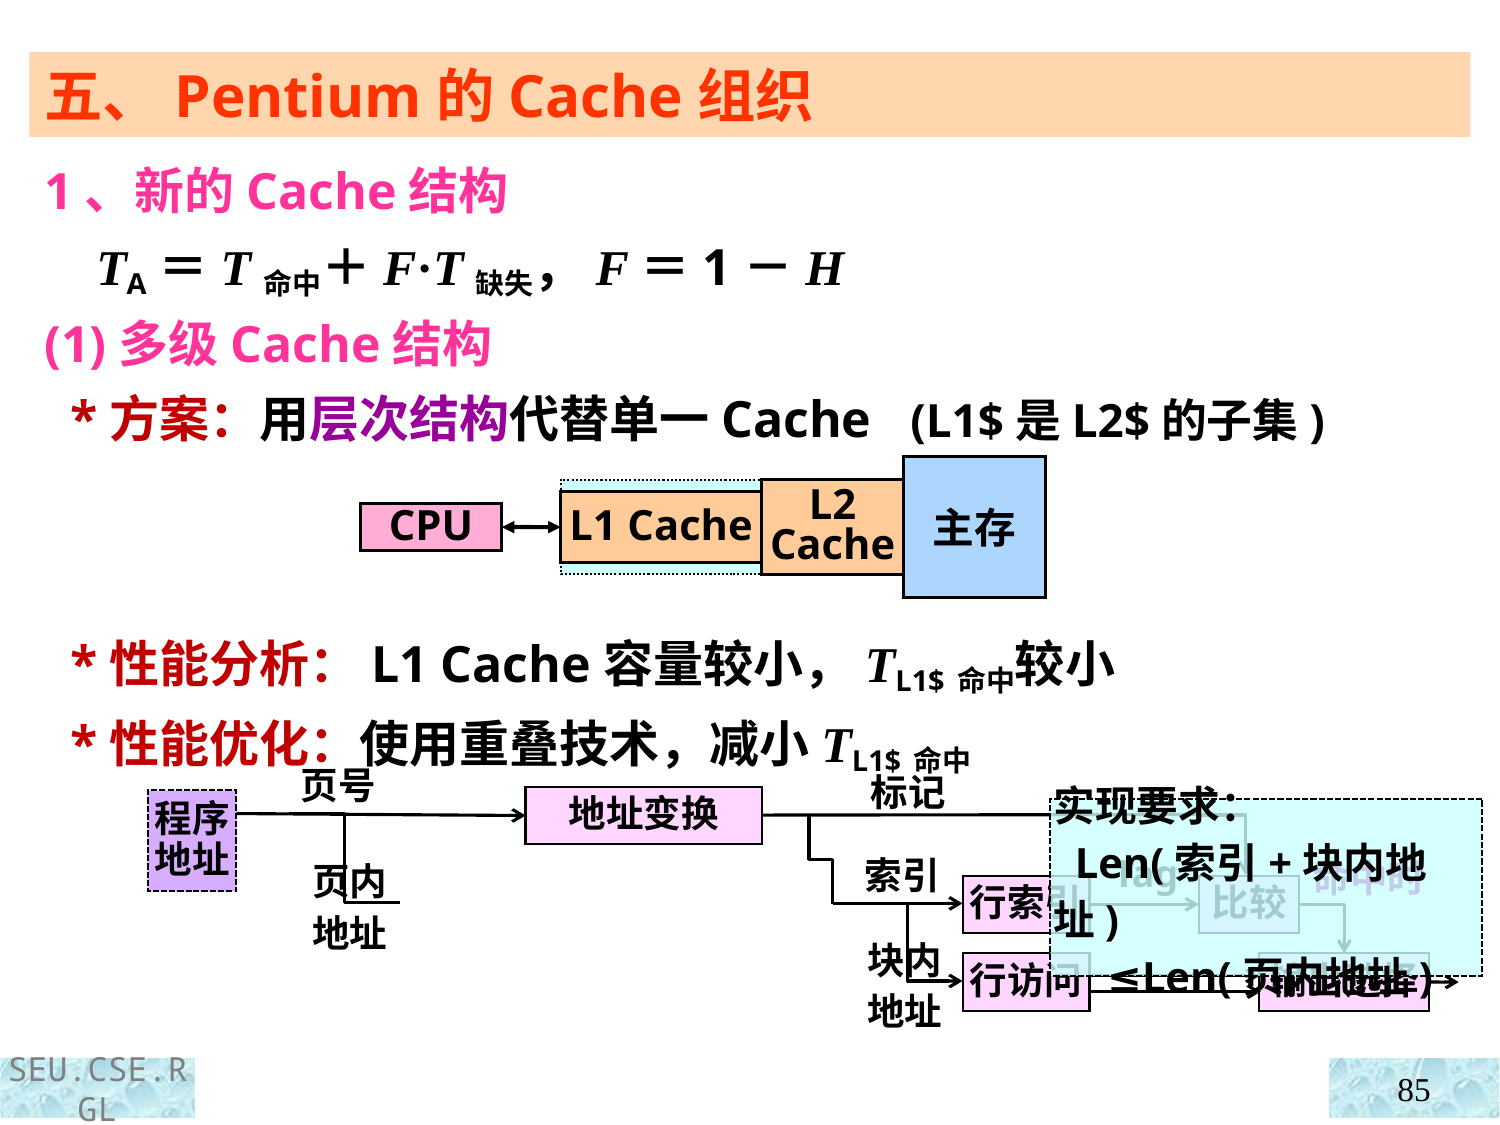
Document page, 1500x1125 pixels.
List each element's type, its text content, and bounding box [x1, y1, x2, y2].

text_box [404, 786, 756, 892]
text_box *性能分析：L1 Cache容量较小，TL1$命中较小 *性能优化：使用重叠技术，减小TL1$命中 [29, 608, 1471, 786]
text_box 五、Pentium的Cache组织 [29, 52, 1471, 137]
text_box 1、新的Cache结构 TA＝T命中＋F·T缺失，F＝1－H [29, 137, 1471, 290]
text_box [147, 786, 283, 892]
text_box (1)多级Cache结构 *方案：用层次结构代替单一Cache (L1$是L2$的子集) [29, 290, 1471, 455]
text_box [359, 455, 1046, 599]
text_box 实现要求： Len(索引+块内地址) ≤Len(页内地址) [1204, 798, 1483, 976]
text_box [832, 814, 1459, 1024]
slide_number 85 [1328, 1058, 1500, 1118]
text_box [289, 761, 401, 951]
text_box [761, 767, 1199, 905]
text_box 10 [0, 1058, 195, 1118]
